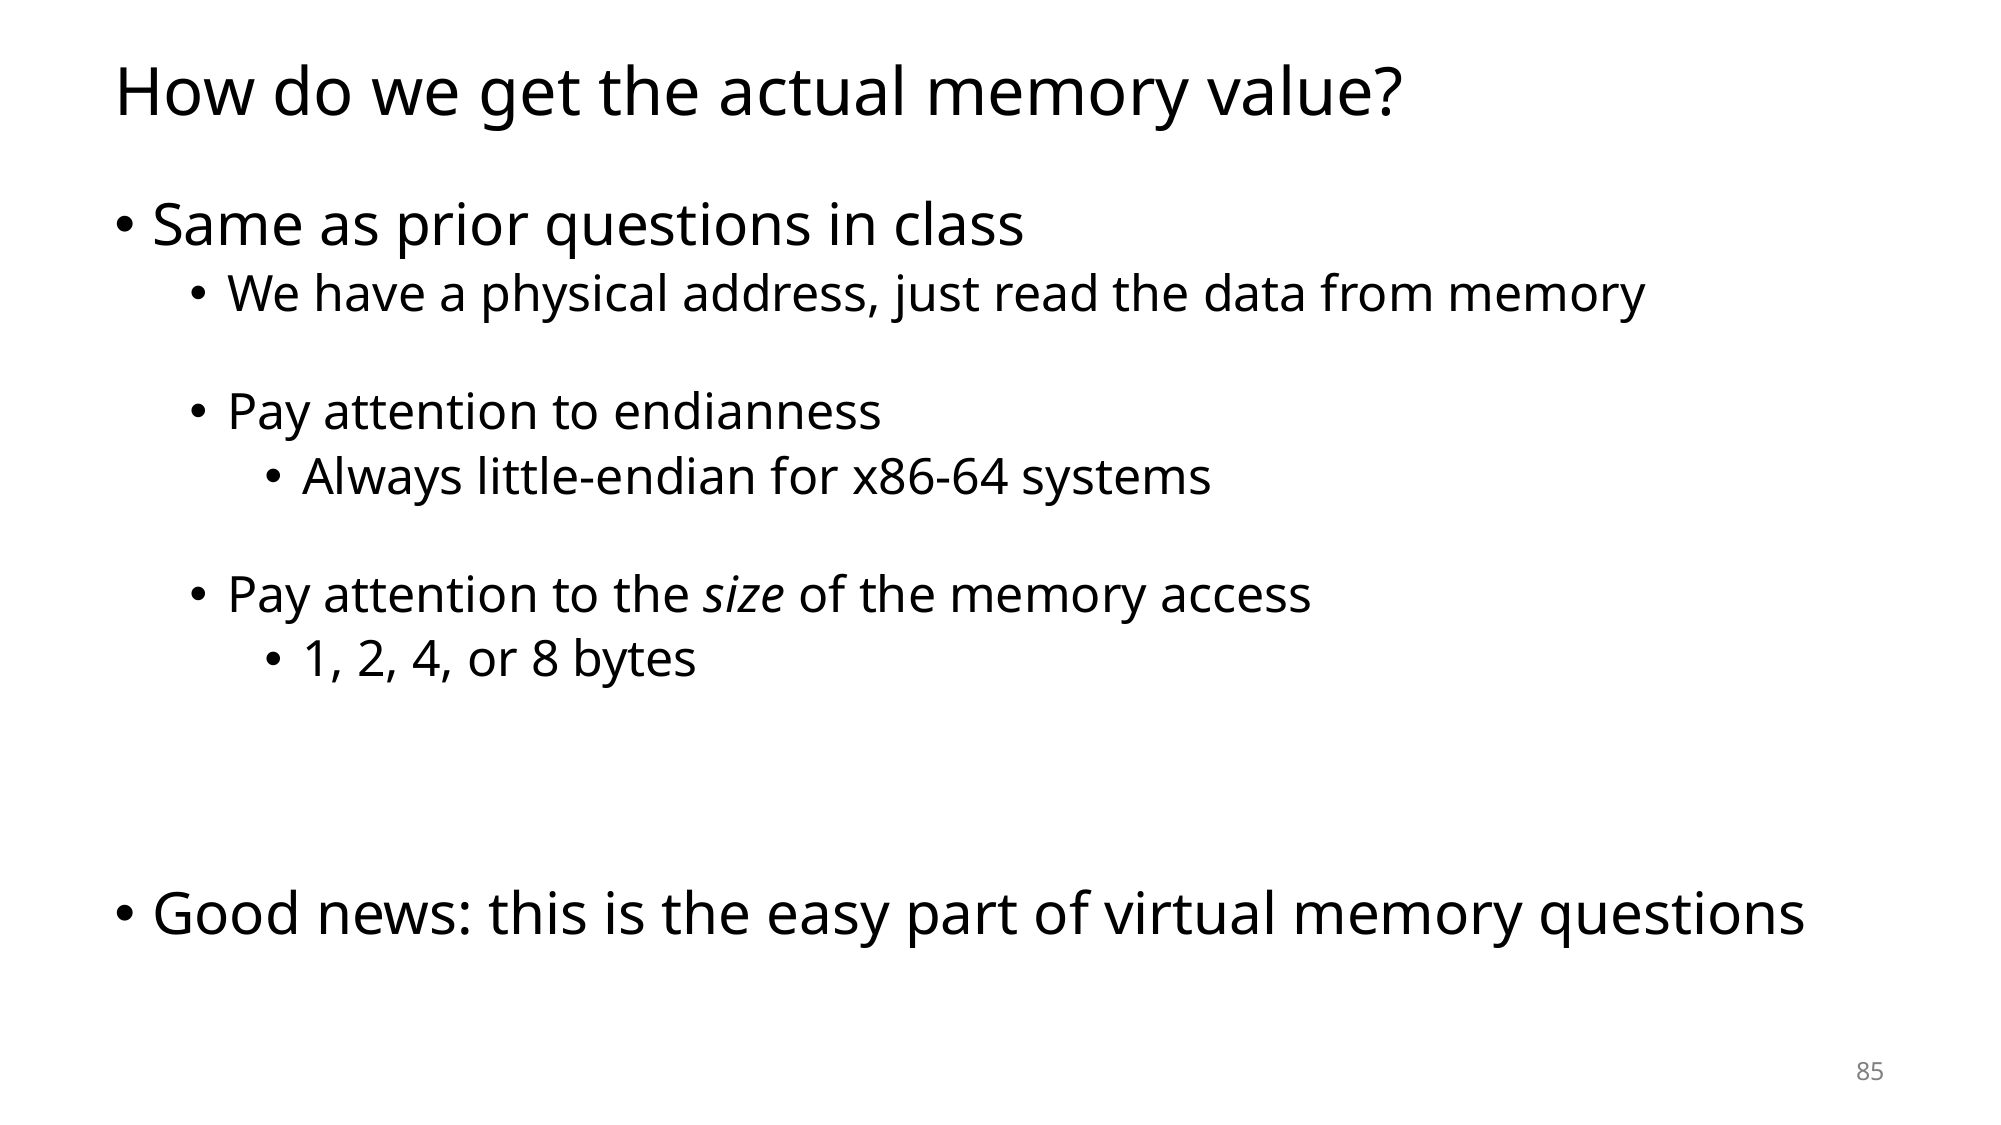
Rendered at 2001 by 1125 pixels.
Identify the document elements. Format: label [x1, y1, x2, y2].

list [99, 187, 1900, 1013]
title [99, 37, 1900, 150]
slide_number [1749, 1042, 1900, 1103]
